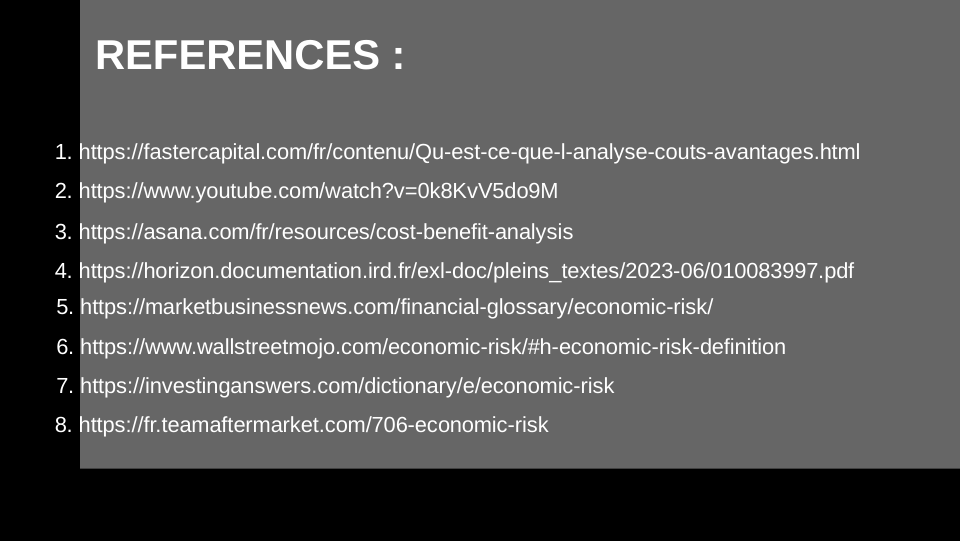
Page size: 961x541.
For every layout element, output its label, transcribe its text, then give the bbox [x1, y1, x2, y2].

text_box REFERENCES : [80, 20, 606, 85]
text_box 8. https://fr.teamaftermarket.com/706-economic-risk [40, 403, 921, 445]
text_box 4. https://horizon.documentation.ird.fr/exl-doc/pleins_textes/2023-06/010083997.pdf [40, 249, 921, 291]
text_box [78, 0, 961, 471]
text_box 1. https://fastercapital.com/fr/contenu/Qu-est-ce-que-l-analyse-couts-avantages.html [40, 129, 921, 168]
text_box 7. https://investinganswers.com/dictionary/e/economic-risk [41, 364, 922, 406]
text_box 3. https://asana.com/fr/resources/cost-benefit-analysis [40, 210, 921, 249]
text_box 6. https://www.wallstreetmojo.com/economic-risk/#h-economic-risk-definition [41, 325, 922, 364]
text_box 2. https://www.youtube.com/watch?v=0k8KvV5do9M [40, 168, 921, 210]
text_box 5. https://marketbusinessnews.com/financial-glossary/economic-risk/ [41, 285, 922, 325]
